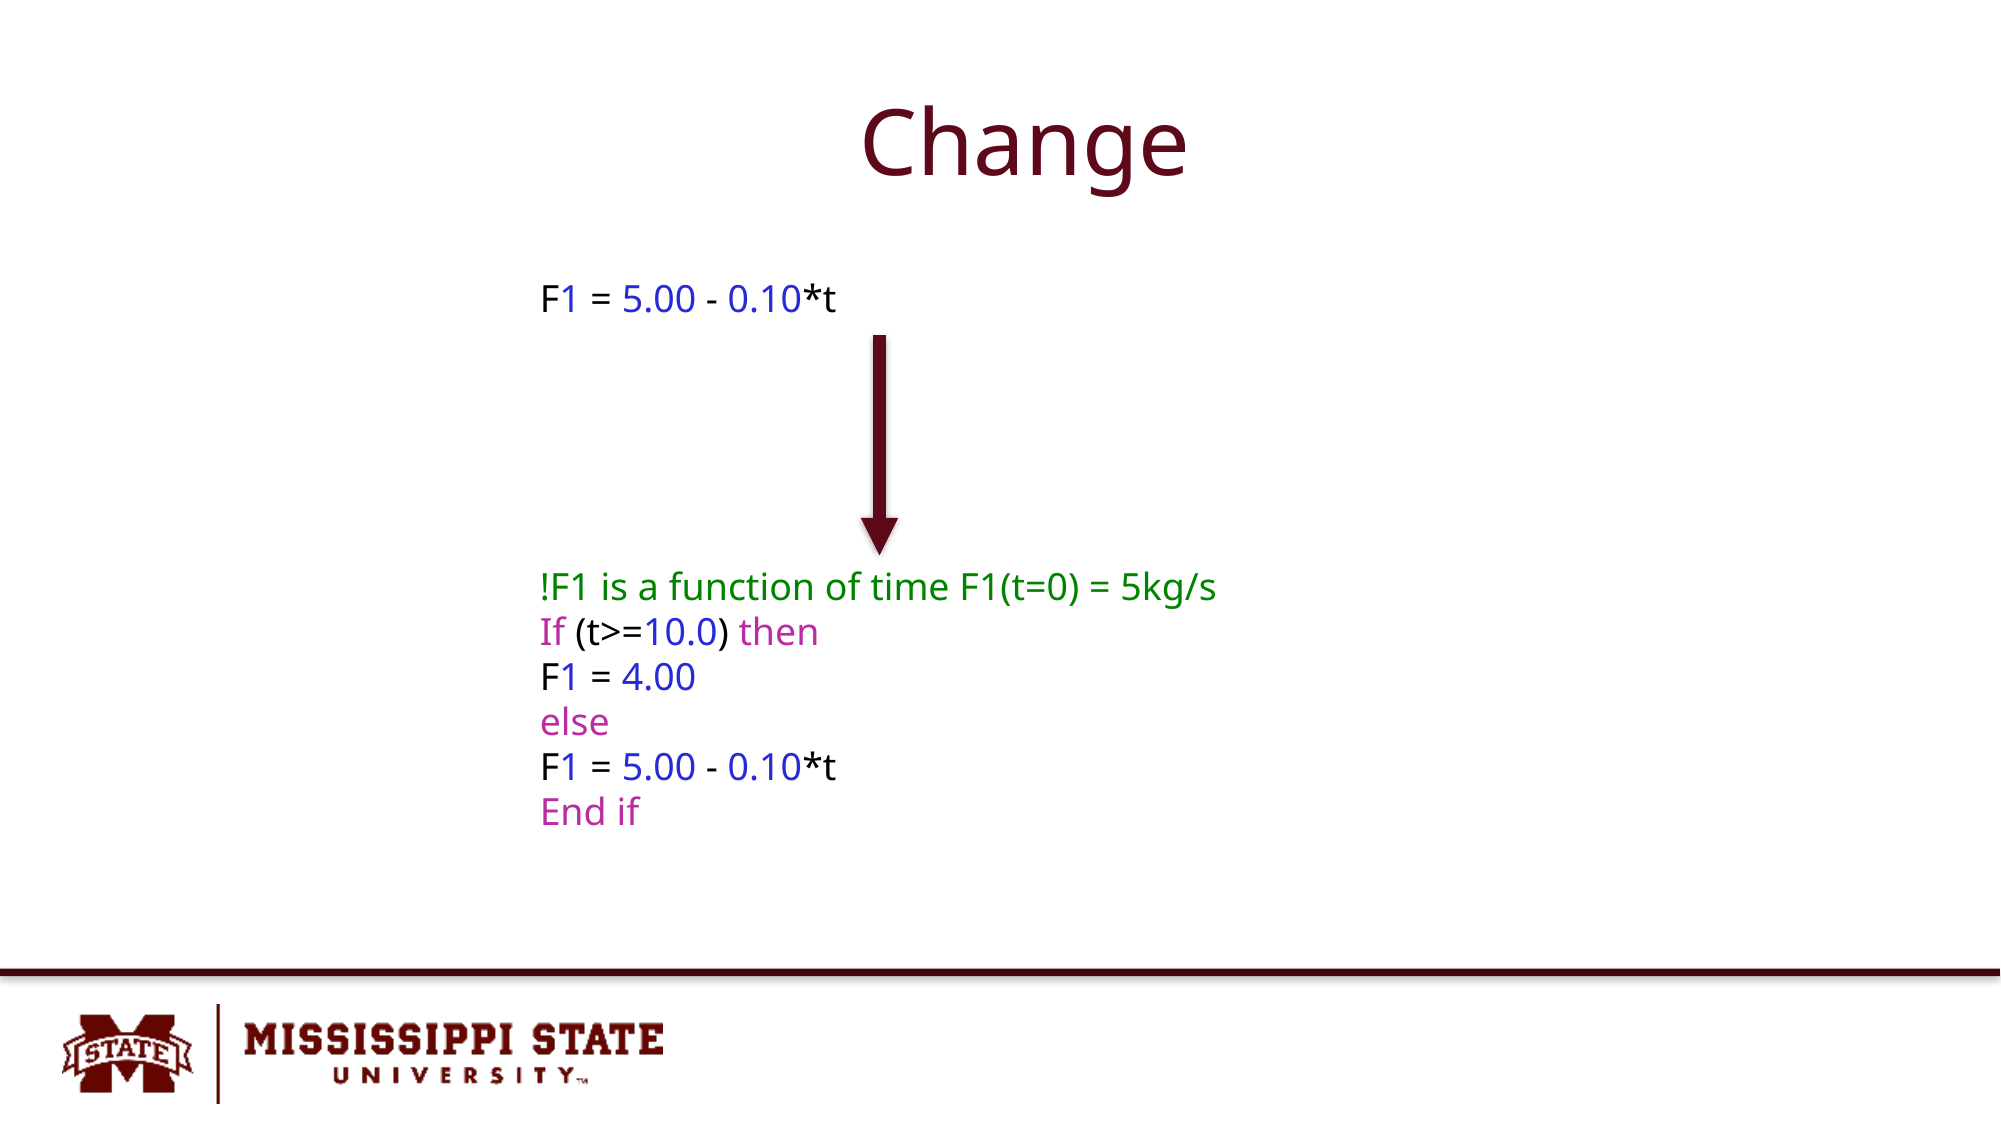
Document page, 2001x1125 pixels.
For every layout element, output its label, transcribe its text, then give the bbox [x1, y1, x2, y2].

text_box F1 = 5.00 - 0.10*t [525, 267, 1525, 328]
picture [62, 1004, 663, 1104]
text_box !F1 is a function of time F1(t=0) = 5kg/s If (t>=10.0) then F1 = 4.00 else F1 = 5.00 - 0.10*t End if [525, 555, 1525, 841]
title Change [150, 45, 1900, 233]
